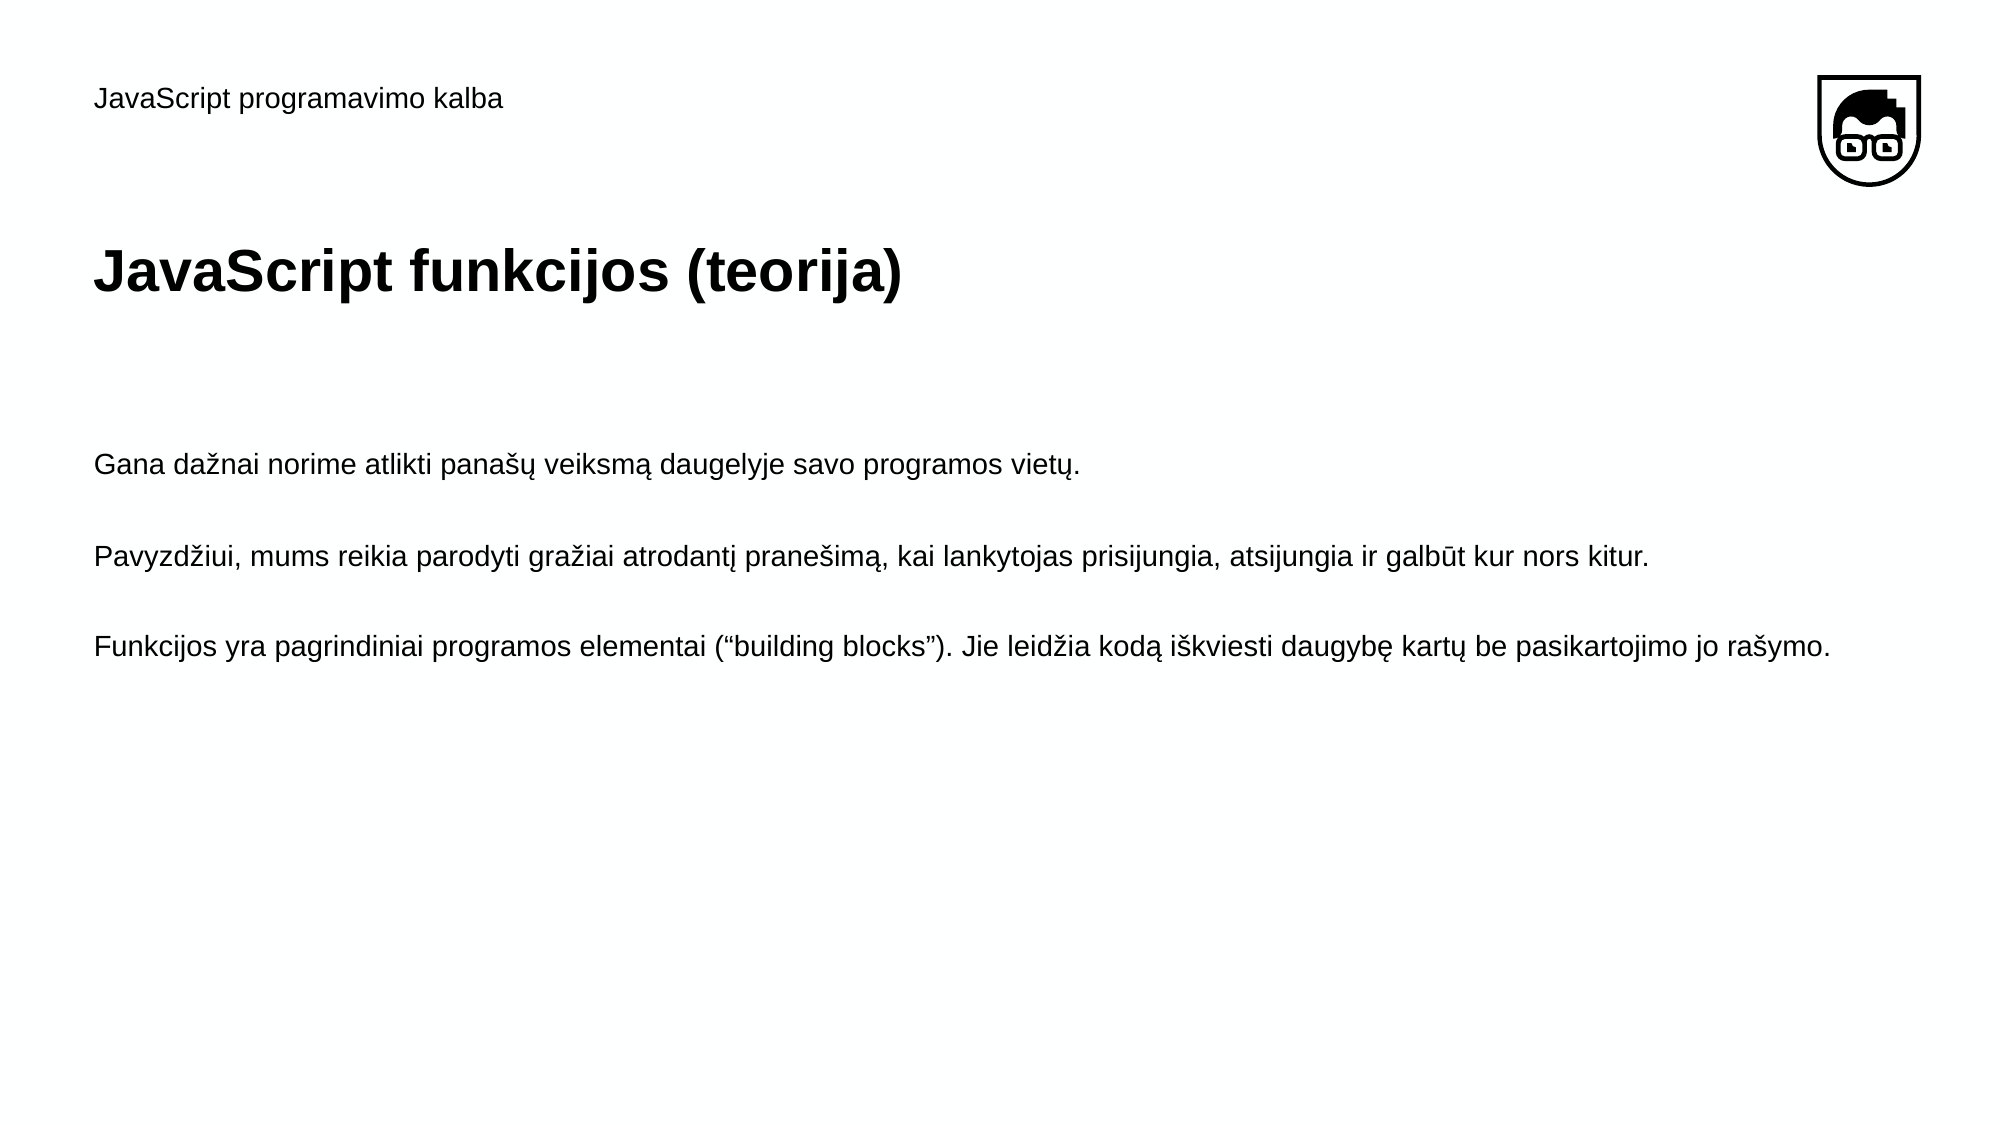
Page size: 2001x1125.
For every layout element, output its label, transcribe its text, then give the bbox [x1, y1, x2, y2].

list JavaScript programavimo kalba [78, 75, 1102, 150]
title JavaScript funkcijos (teorija) [78, 224, 1851, 438]
list Gana dažnai norime atlikti panašų veiksmą daugelyje savo programos vietų. Pavyzdžiui, mums reikia parodyti gražiai atrodantį pranešimą, kai lankytojas prisijungia, atsijungia ir galbūt kur nors kitur. Funkcijos yra pagrindiniai programos elementai (“building blocks”). Jie leidžia kodą iškviesti daugybę kartų be pasikartojimo jo rašymo. [78, 438, 1861, 1125]
